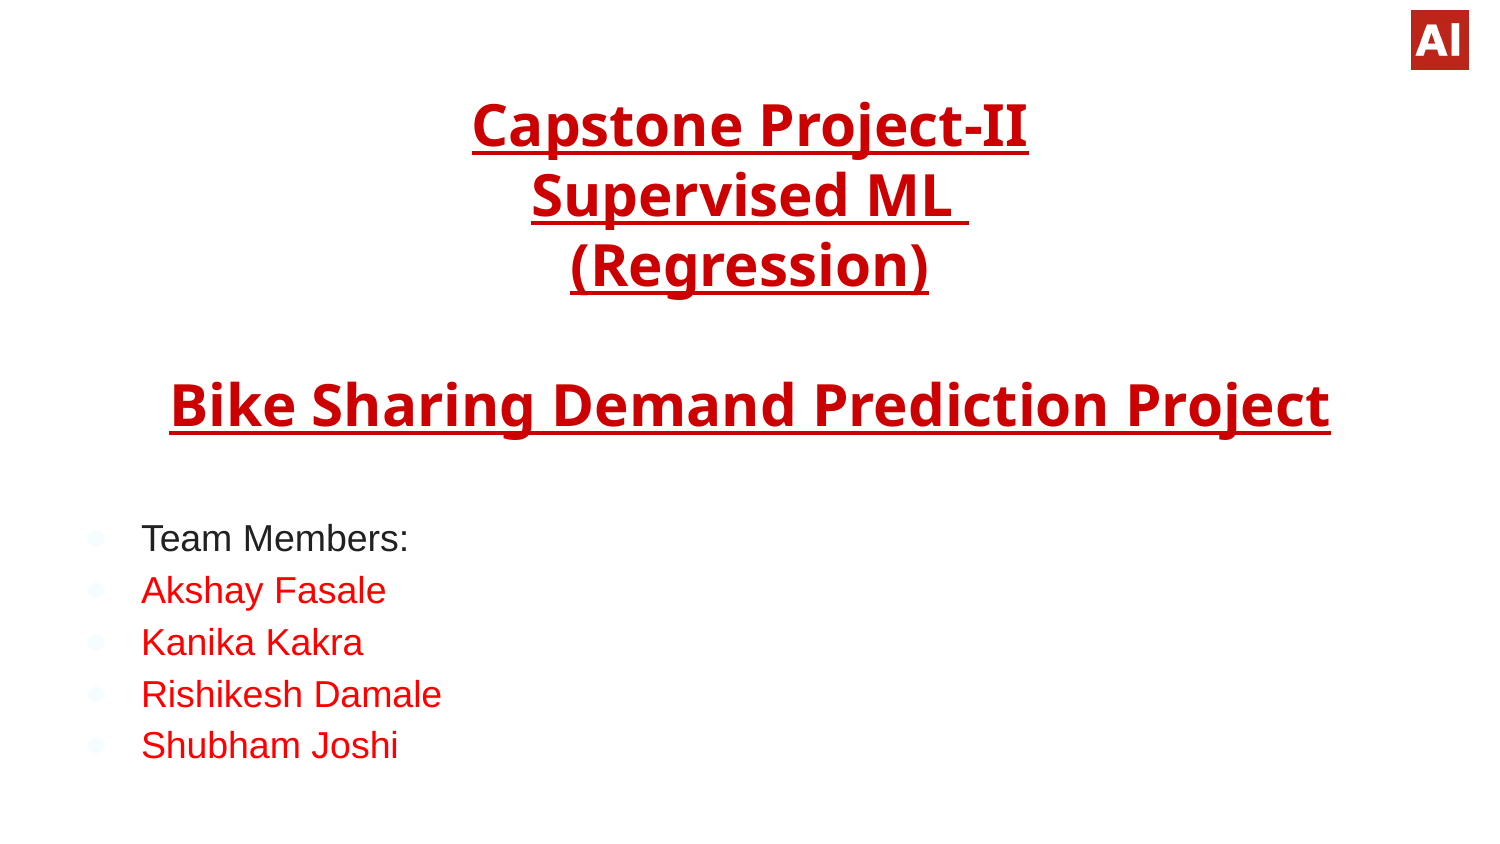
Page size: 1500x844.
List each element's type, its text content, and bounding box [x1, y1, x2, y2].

picture [1411, 10, 1469, 70]
title Capstone Project-II Supervised ML (Regression) Bike Sharing Demand Prediction Project [51, 72, 1449, 167]
list Team Members: Akshay Fasale Kanika Kakra Rishikesh Damale Shubham Joshi [51, 189, 1449, 821]
